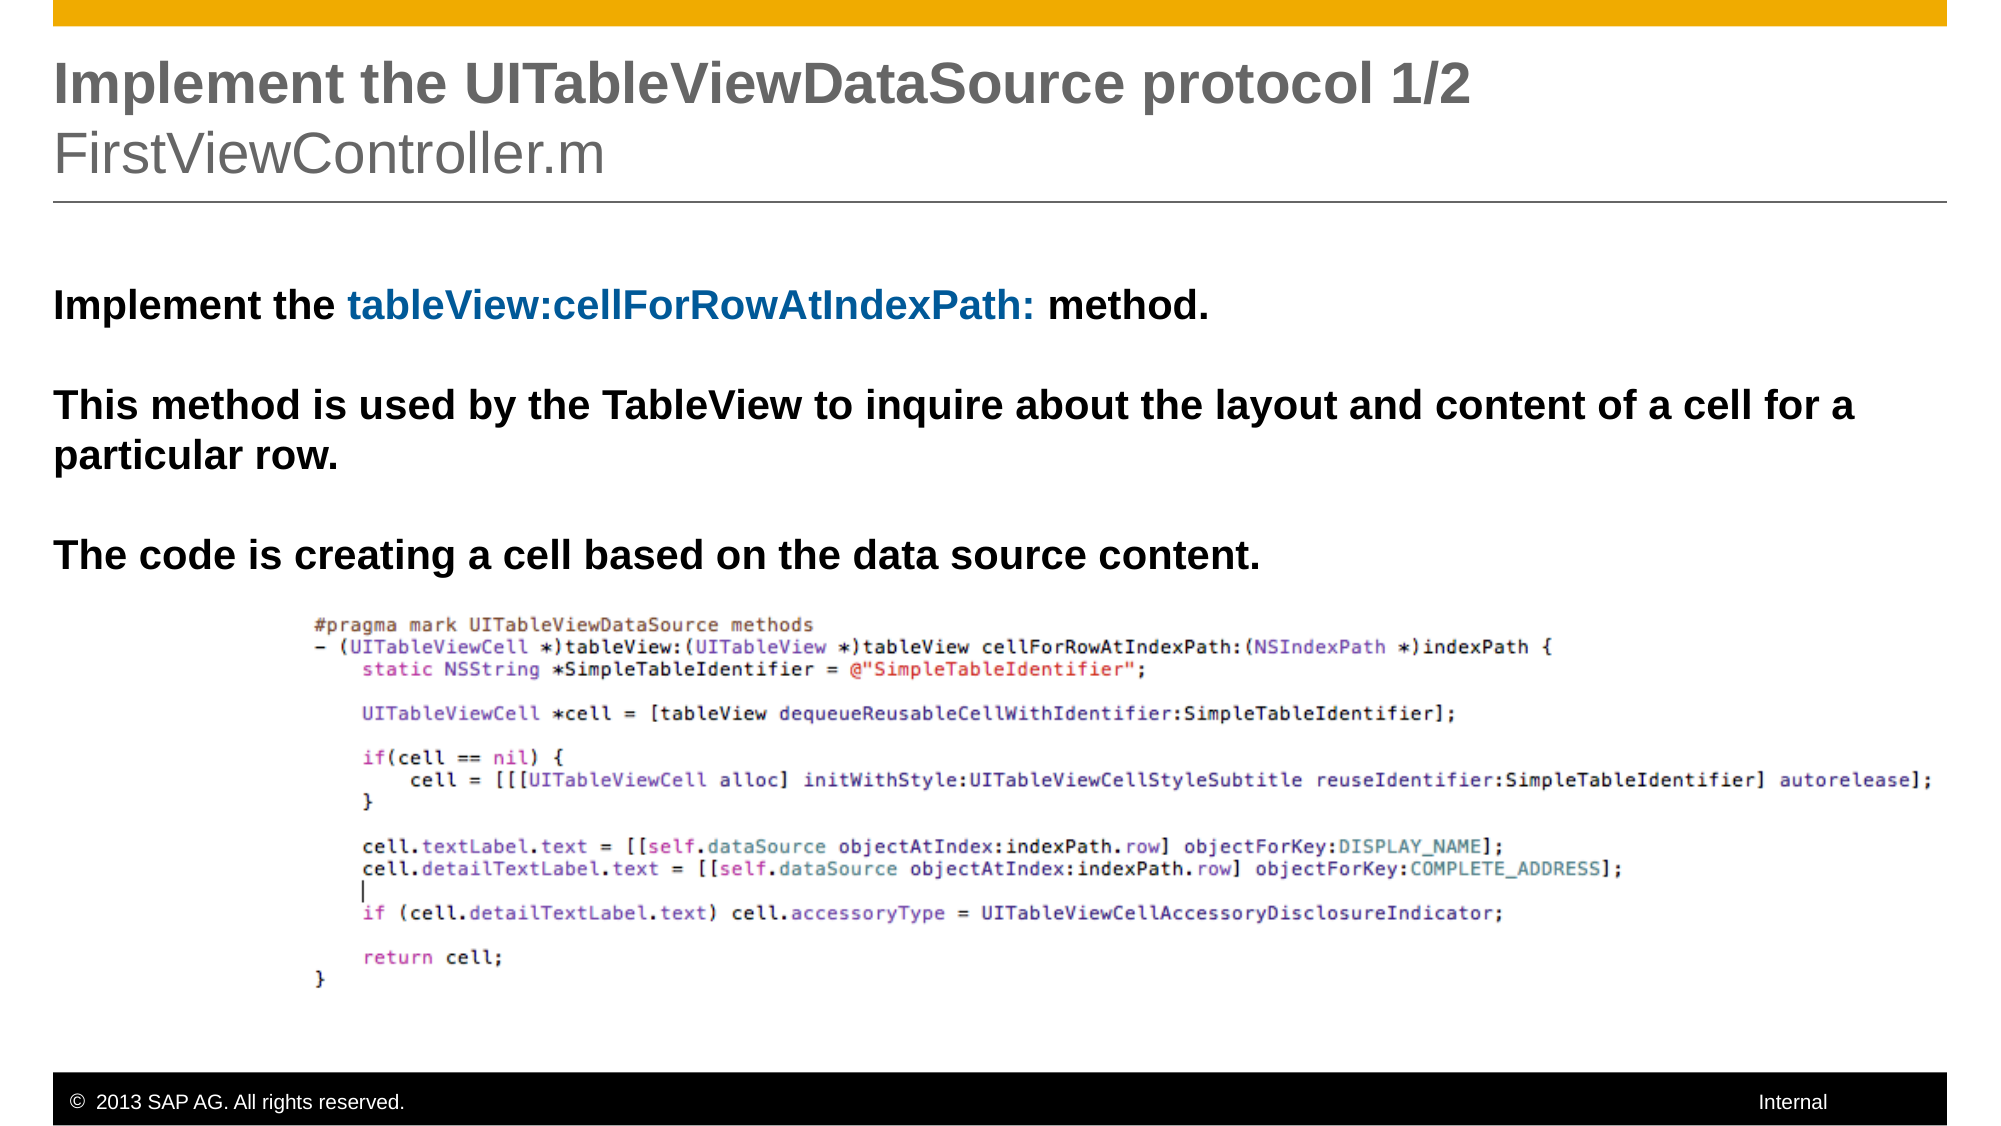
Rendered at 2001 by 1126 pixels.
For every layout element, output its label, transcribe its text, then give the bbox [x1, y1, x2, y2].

picture [308, 605, 1950, 1000]
title Implement the UITableViewDataSource protocol 1/2 FirstViewController.m [53, 53, 1947, 178]
list Implement the tableView:cellForRowAtIndexPath: method. This method is used by the TableView to inquire about the layout and content of a cell for a particular row. The code is creating a cell based on the data source content. [53, 277, 1947, 998]
